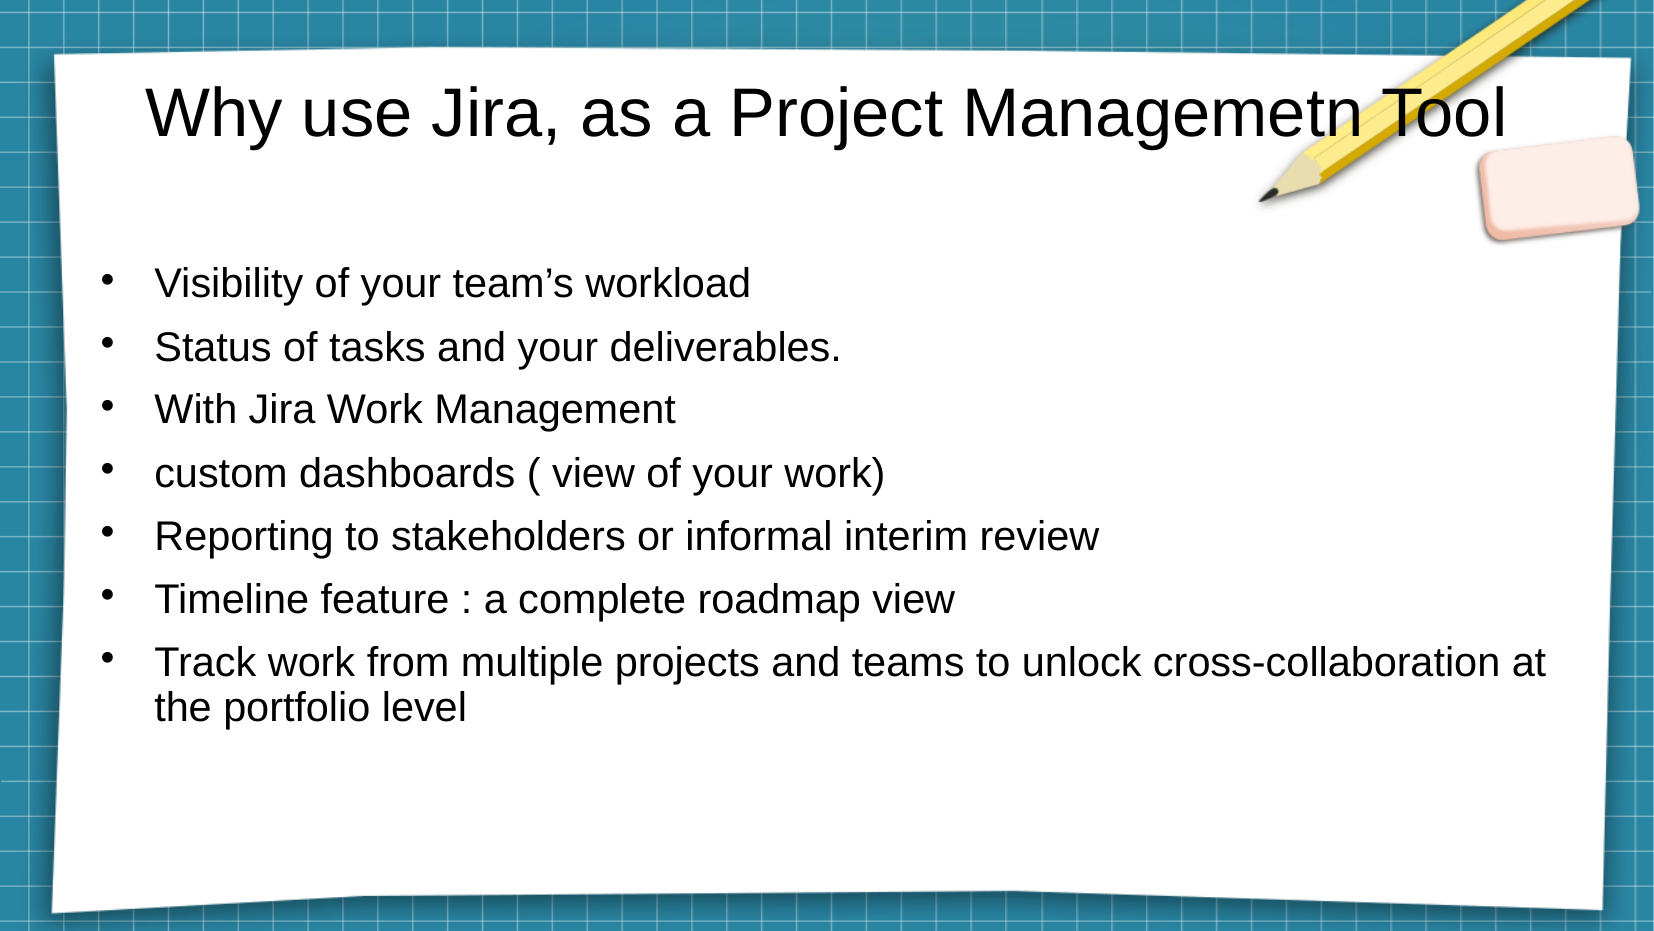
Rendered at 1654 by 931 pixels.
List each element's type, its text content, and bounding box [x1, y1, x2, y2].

list Visibility of your team’s workload Status of tasks and your deliverables. With Jira Work Management custom dashboards ( view of your work) Reporting to stakeholders or informal interim review Timeline feature : a complete roadmap view Track work from multiple projects and teams to unlock cross-collaboration at the portfolio level [82, 193, 1571, 734]
picture [0, 0, 1654, 931]
title Why use Jira, as a Project Managemetn Tool [82, 37, 1571, 193]
